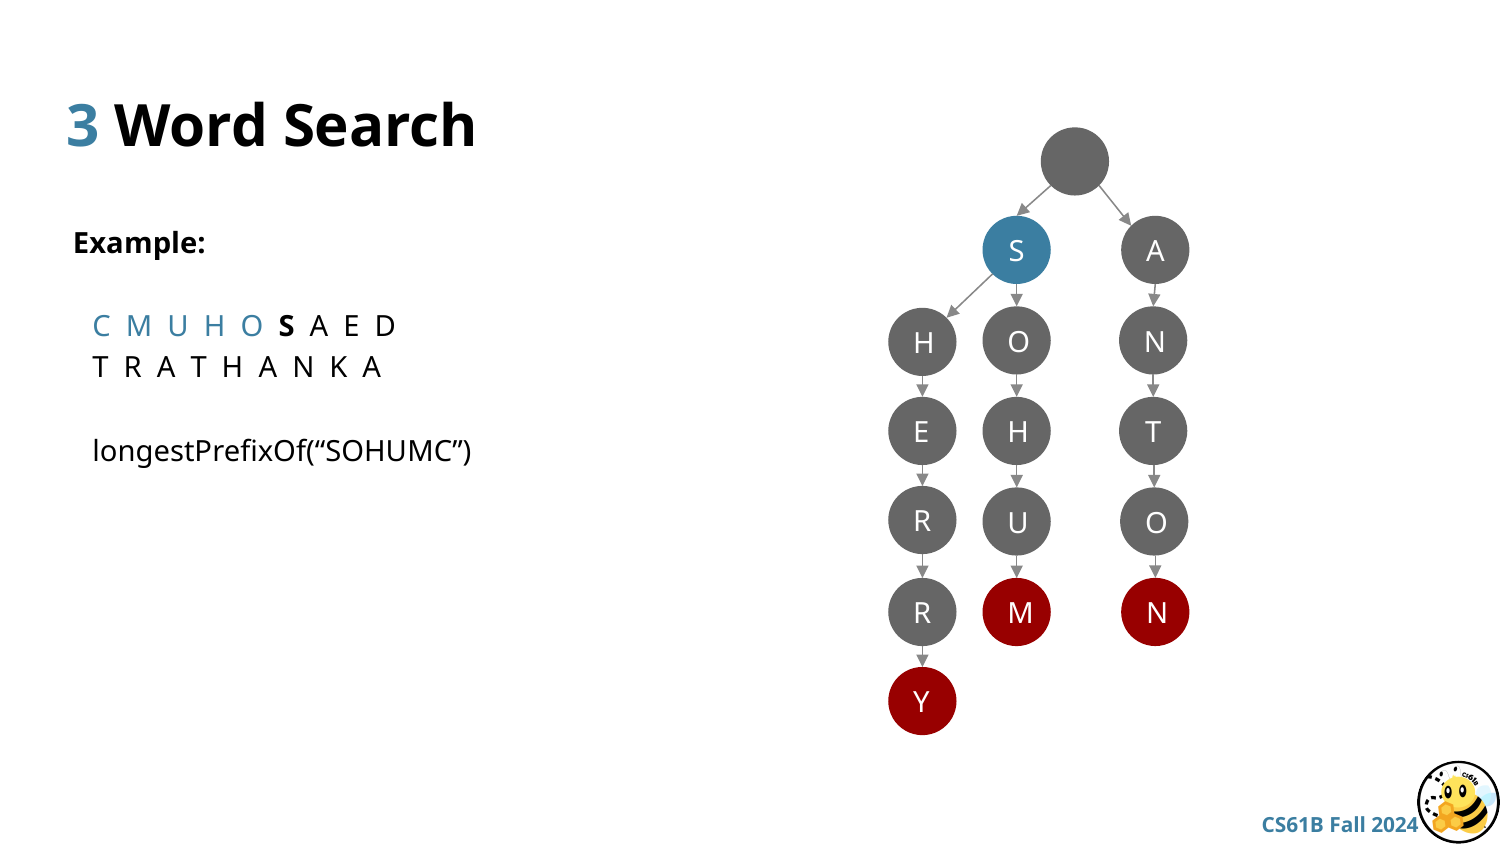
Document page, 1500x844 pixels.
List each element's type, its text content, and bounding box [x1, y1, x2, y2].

text_box H [888, 307, 957, 376]
text_box C M U H O S A E D T R A T H A N K A [77, 287, 803, 398]
title 3 Word Search [51, 72, 947, 167]
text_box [1152, 283, 1156, 307]
text_box N [1121, 578, 1190, 647]
text_box A [1121, 215, 1190, 284]
text_box O [1120, 487, 1189, 556]
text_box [1098, 185, 1132, 226]
text_box T [1119, 397, 1188, 466]
text_box H [982, 397, 1051, 466]
text_box O [982, 306, 1051, 375]
text_box Example: [57, 203, 635, 274]
picture [1417, 760, 1500, 844]
text_box N [1119, 306, 1188, 375]
text_box longestPrefixOf(“SOHUMC”) [77, 411, 570, 482]
text_box R [888, 578, 957, 647]
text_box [946, 273, 993, 318]
text_box [1040, 127, 1110, 196]
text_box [1016, 185, 1051, 216]
text_box R [888, 486, 957, 555]
text_box Y [888, 667, 957, 736]
text_box M [982, 578, 1051, 647]
text_box E [888, 397, 957, 466]
text_box S [982, 216, 1051, 284]
text_box U [982, 487, 1051, 556]
